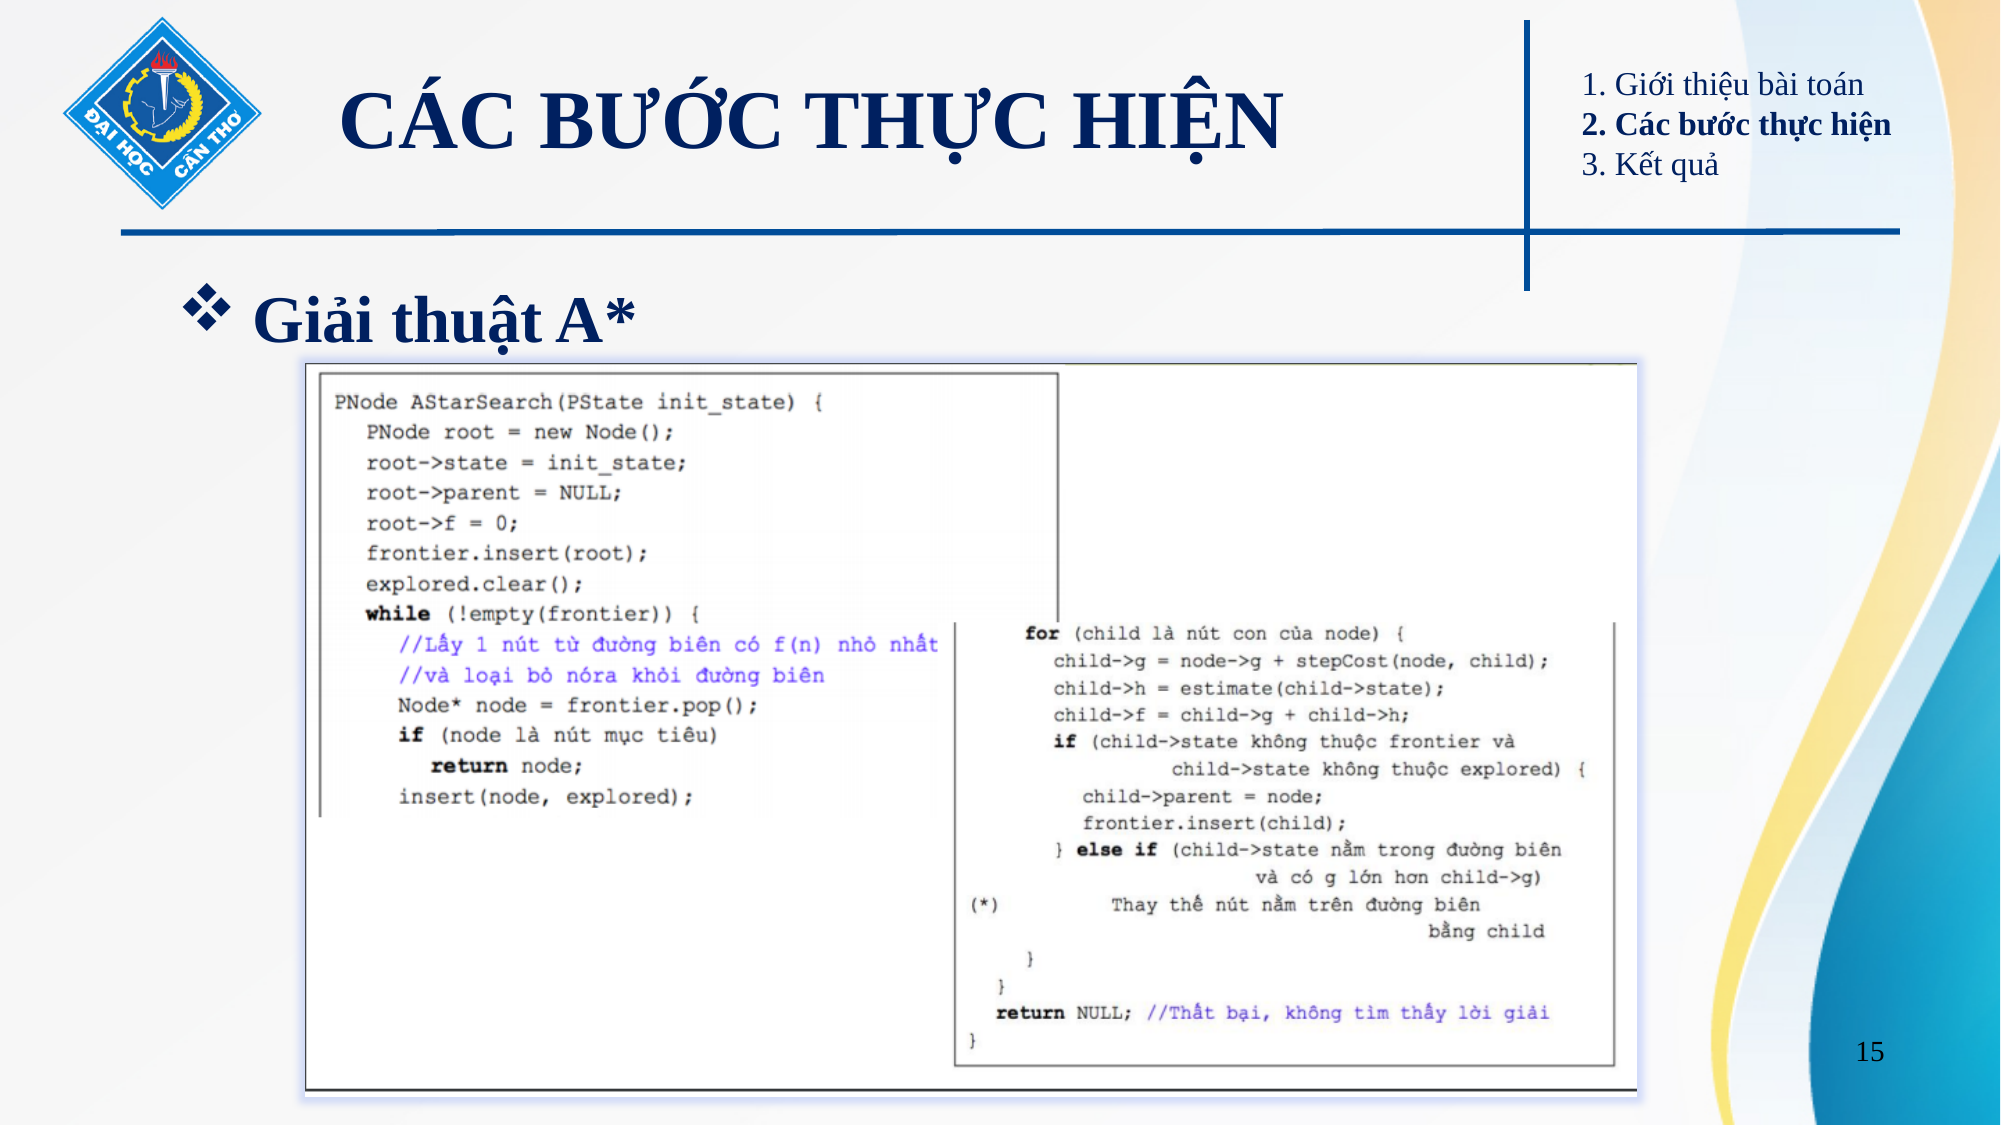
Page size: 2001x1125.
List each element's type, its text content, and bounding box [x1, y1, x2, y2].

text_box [734, 358, 1643, 1024]
text_box 1. Giới thiệu bài toán 2. Các bước thực hiện 3. Kết quả [1566, 55, 1938, 190]
text_box CÁC BƯỚC THỰC HIỆN [262, 57, 1362, 173]
slide_number 15 [1646, 1024, 1900, 1103]
text_box Giải thuật A* [162, 252, 734, 363]
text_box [300, 363, 1433, 1103]
picture [0, 0, 2001, 1125]
